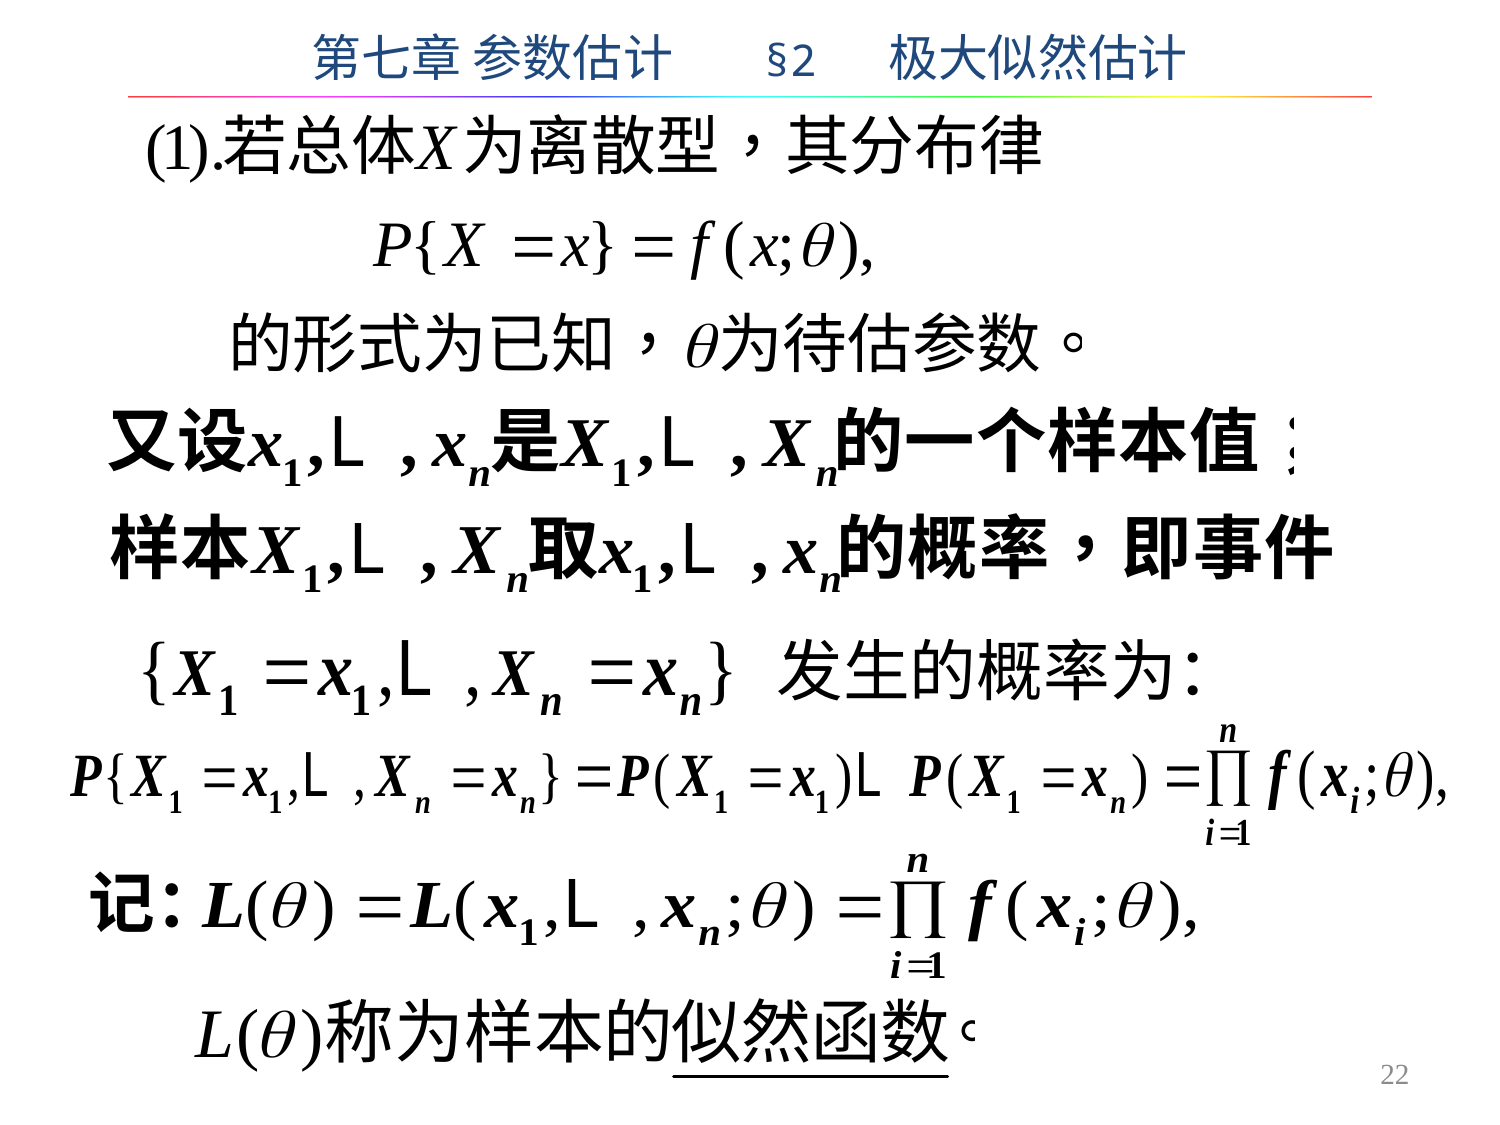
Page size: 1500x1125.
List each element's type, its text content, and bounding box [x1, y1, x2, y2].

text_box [61, 703, 1456, 858]
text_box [182, 987, 975, 1092]
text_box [135, 110, 1082, 391]
text_box 记： [73, 866, 187, 948]
slide_number 22 [1074, 1042, 1425, 1103]
text_box 发生的概率为： [761, 621, 1259, 702]
text_box 第七章 参数估计 §2 极大似然估计 [112, 37, 1388, 75]
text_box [97, 396, 1294, 503]
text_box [192, 866, 1296, 988]
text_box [100, 503, 1350, 609]
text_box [135, 623, 744, 702]
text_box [128, 96, 1372, 101]
